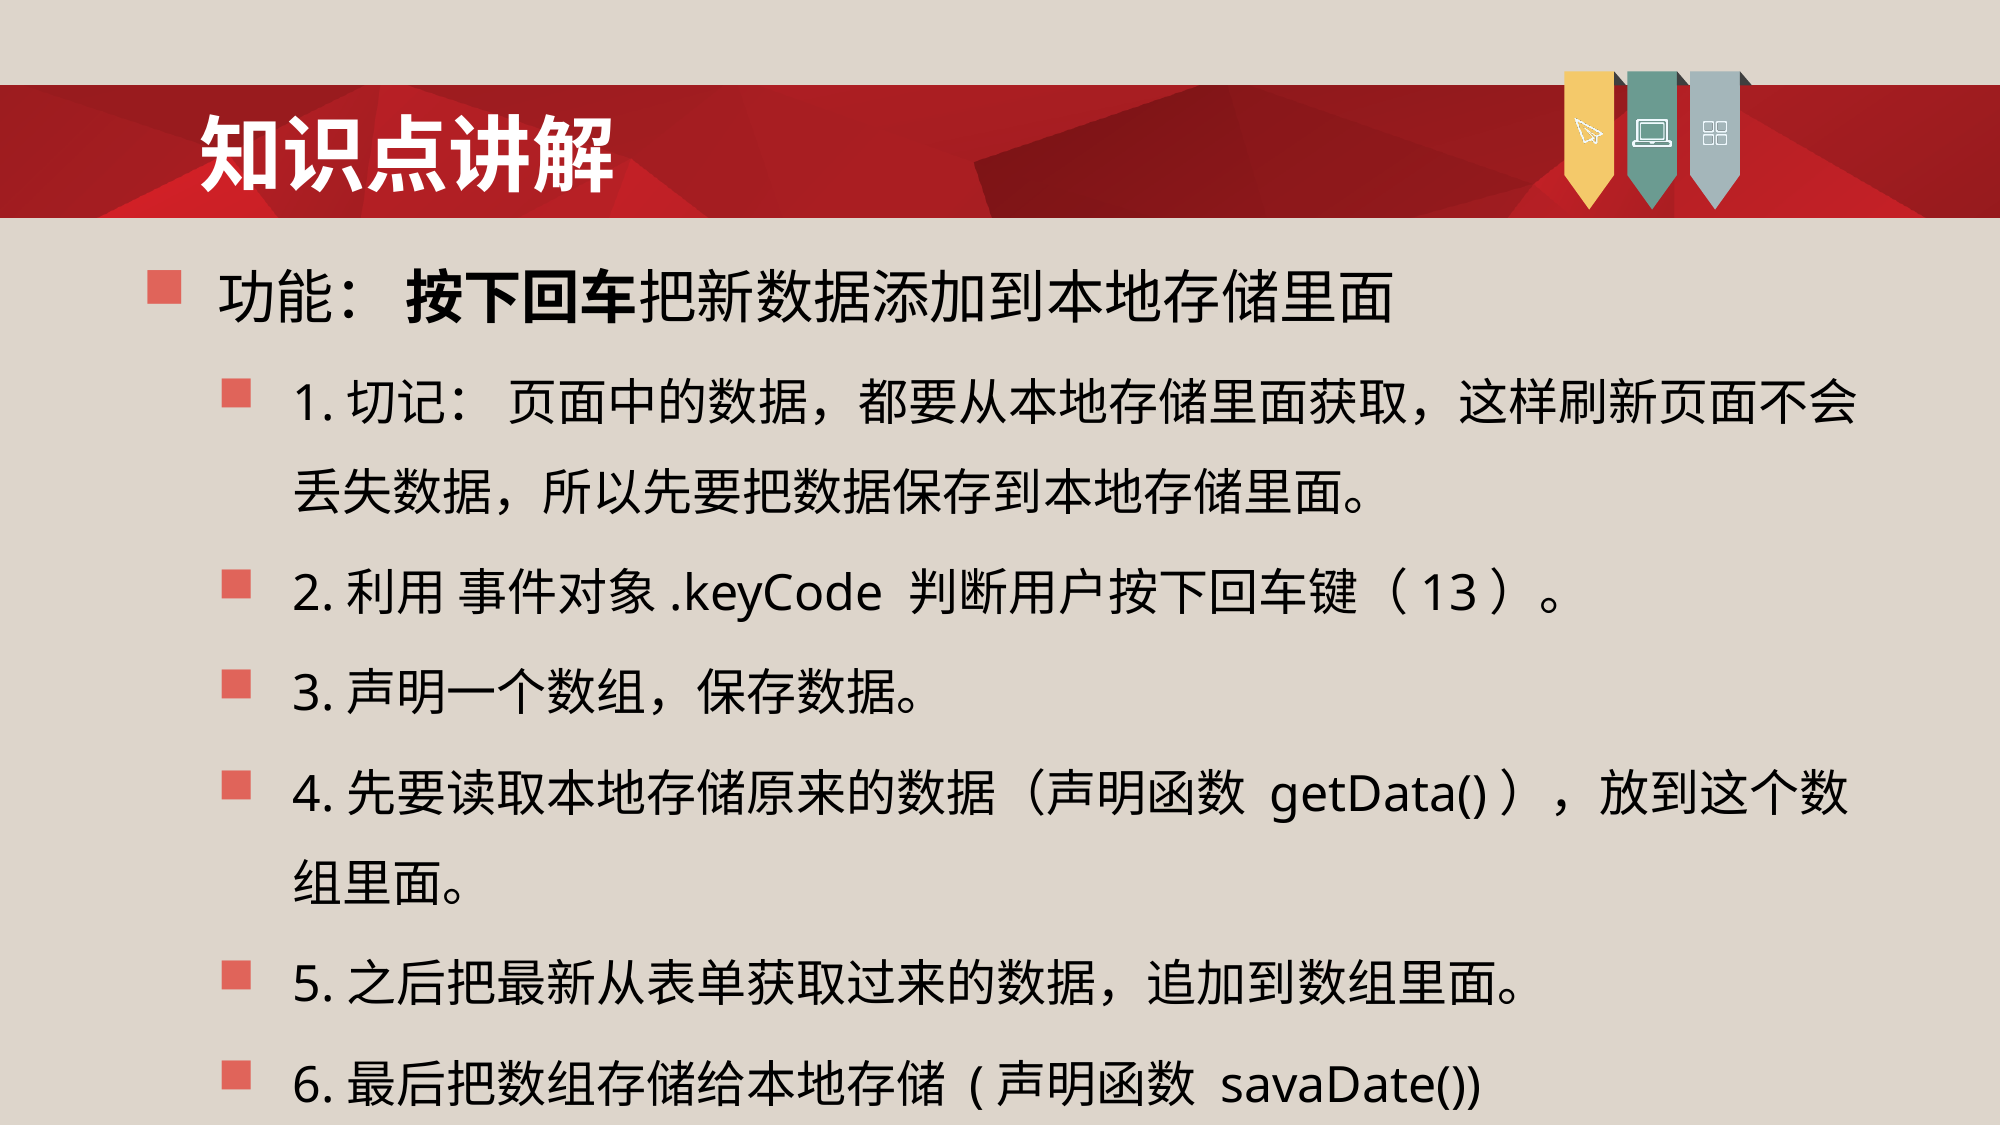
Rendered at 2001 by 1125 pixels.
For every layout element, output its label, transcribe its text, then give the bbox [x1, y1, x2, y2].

text_box 功能： 按下回车把新数据添加到本地存储里面 1.切记： 页面中的数据，都要从本地存储里面获取，这样刷新页面不会丢失数据，所以先要把数据保存到本地存储里面。 2.利用 事件对象.keyCode 判断用户按下回车键（13）。 3.声明一个数组，保存数据。 4.先要读取本地存储原来的数据（声明函数 getData()），放到这个数组里面。 5.之后把最新从表单获取过来的数据，追加到数组里面。 6.最后把数组存储给本地存储 (声明函数 savaDate()) [127, 229, 1907, 1110]
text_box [0, 71, 2000, 218]
